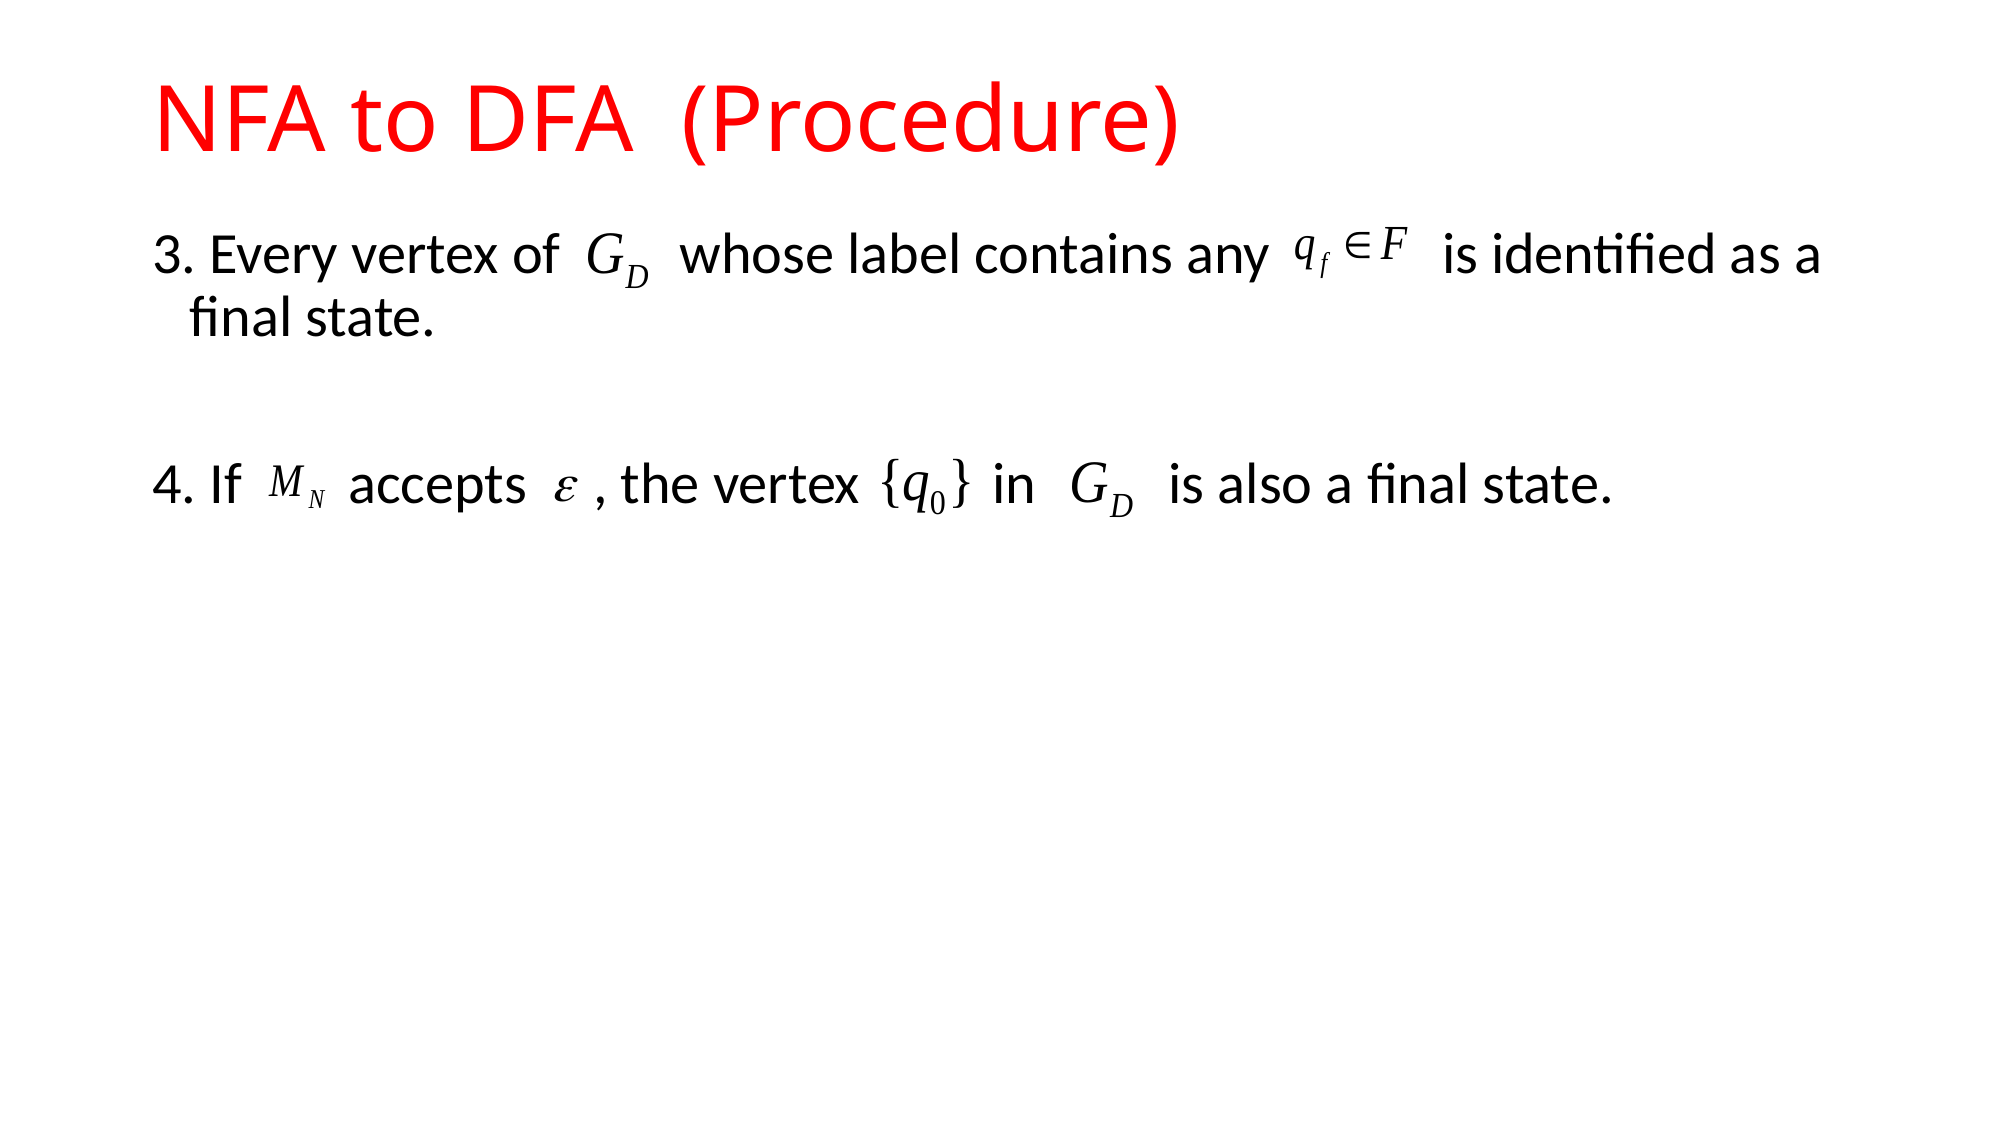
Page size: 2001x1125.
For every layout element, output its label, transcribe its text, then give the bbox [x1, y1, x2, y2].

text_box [874, 440, 980, 530]
list 3. Every vertex of whose label contains any is identified as a final state. 4. If accepts , the vertex in is also a final state. [137, 215, 1863, 1014]
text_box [1287, 210, 1421, 289]
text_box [578, 213, 661, 299]
title NFA to DFA (Procedure) [137, 59, 1863, 183]
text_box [1063, 442, 1146, 528]
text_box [262, 449, 333, 520]
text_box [543, 466, 594, 516]
